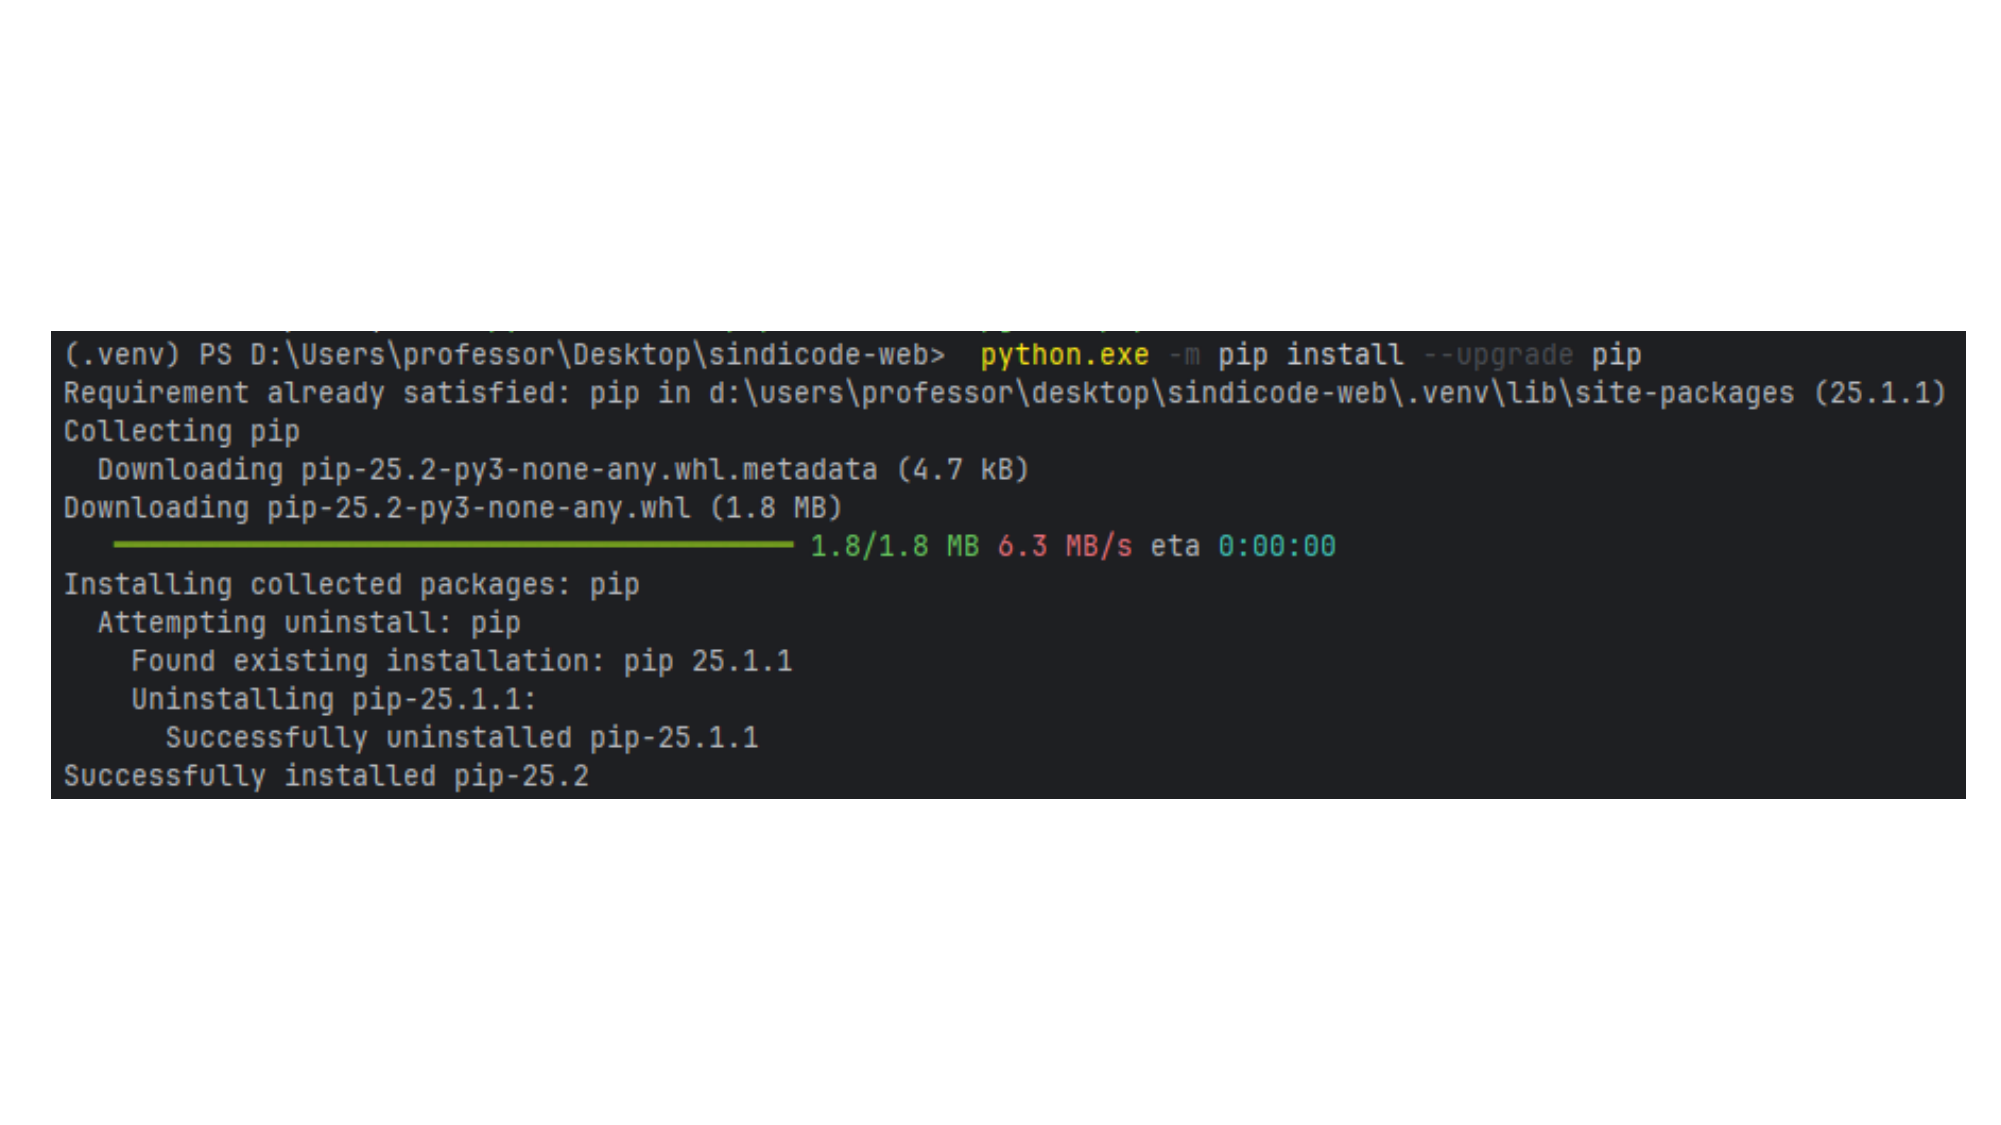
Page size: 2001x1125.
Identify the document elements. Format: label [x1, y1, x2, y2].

picture [51, 331, 1966, 799]
